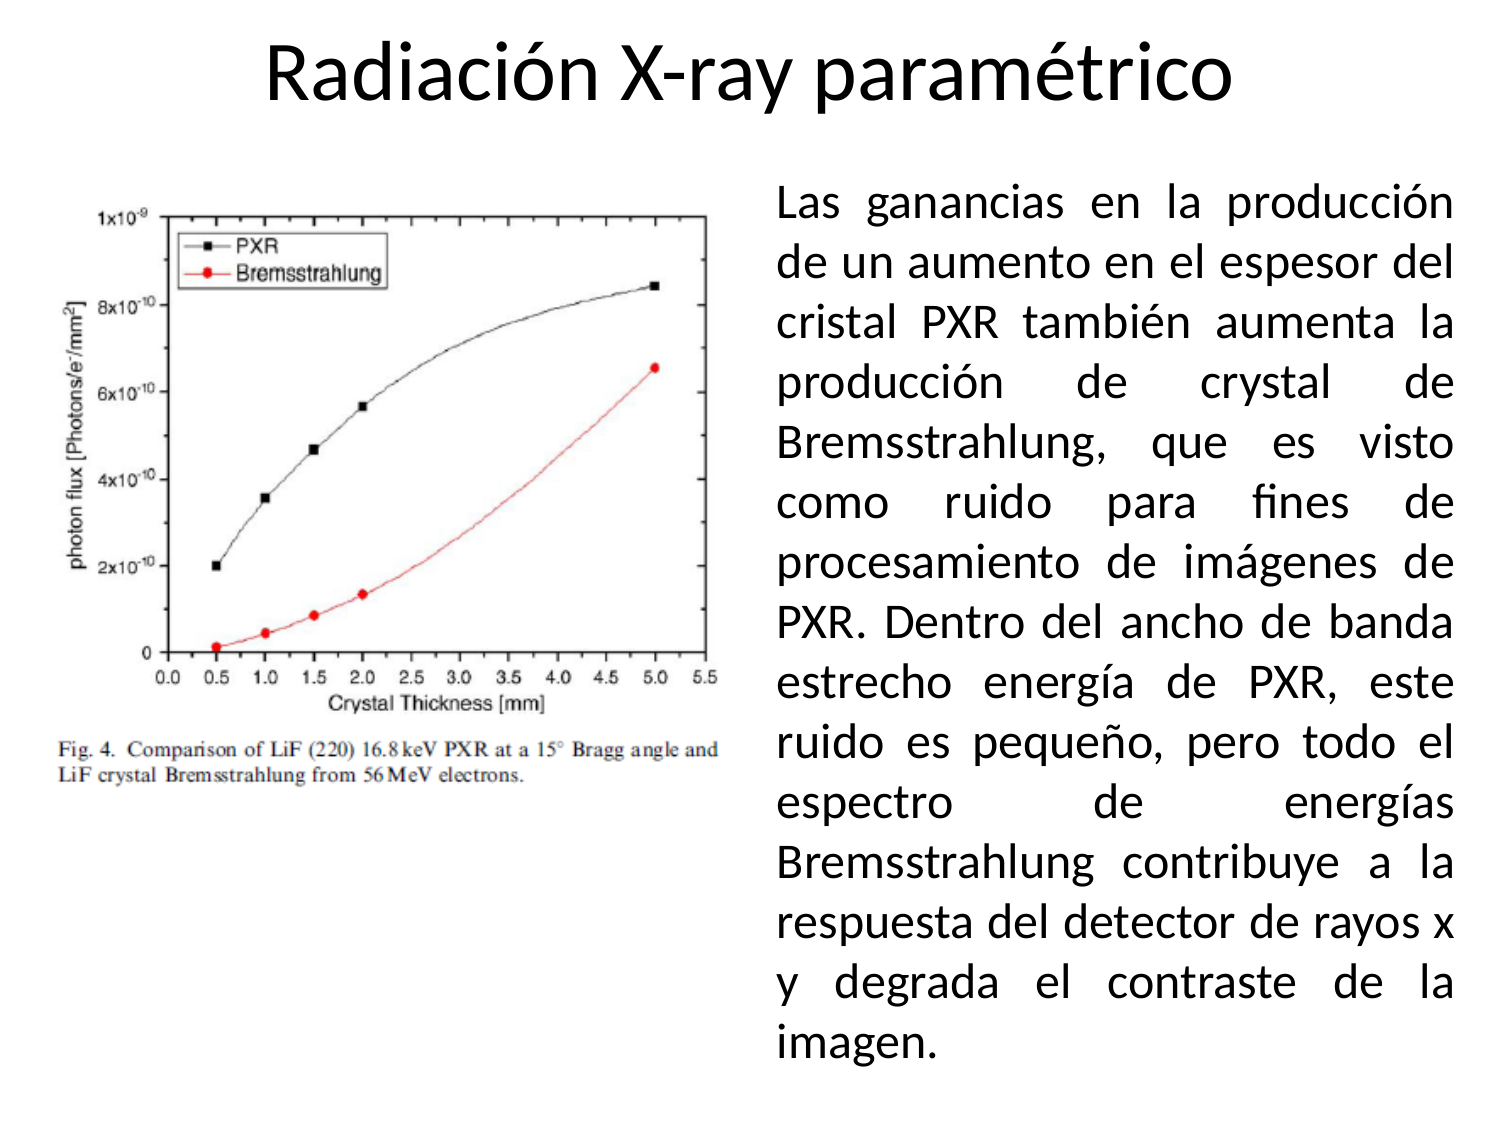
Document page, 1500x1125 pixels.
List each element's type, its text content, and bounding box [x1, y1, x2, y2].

title Radiación X-ray paramétrico [112, 7, 1388, 126]
picture [46, 184, 748, 799]
subtitle Las ganancias en la producción de un aumento en el espesor del cristal PXR también aumenta la producción de crystal de Bremsstrahlung, que es visto como ruido para fines de procesamiento de imágenes de PXR. Dentro del ancho de banda estrecho energía de PXR, este ruido es pequeño, pero todo el espectro de energías Bremsstrahlung contribuye a la respuesta del detector de rayos x y degrada el contraste de la imagen. [761, 160, 1471, 1094]
